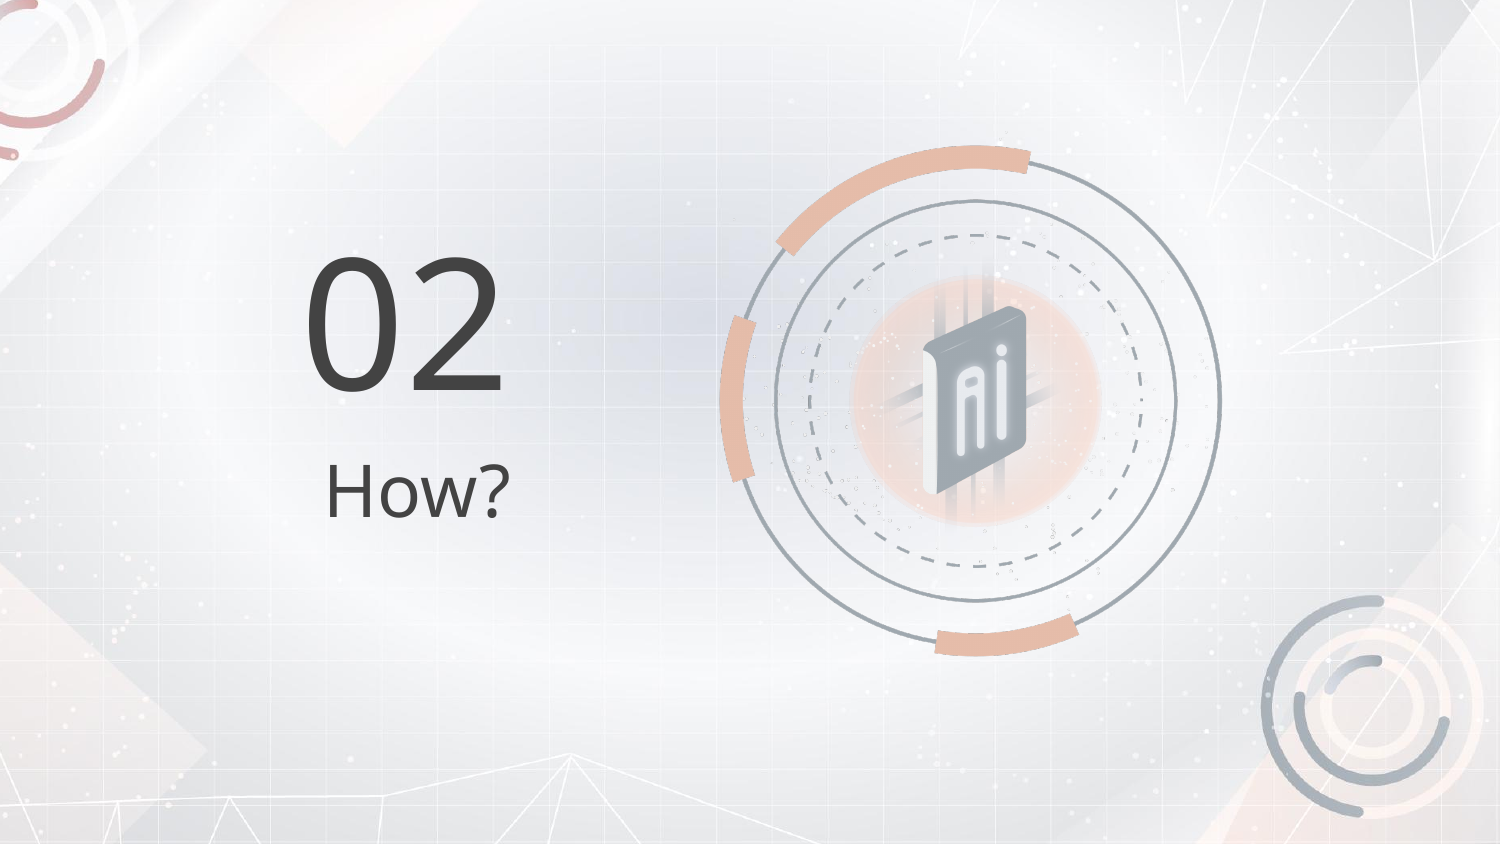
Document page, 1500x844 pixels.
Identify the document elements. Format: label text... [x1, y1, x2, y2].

picture [0, 0, 1500, 844]
title How? [23, 408, 673, 547]
text_box 02 [47, 192, 673, 396]
